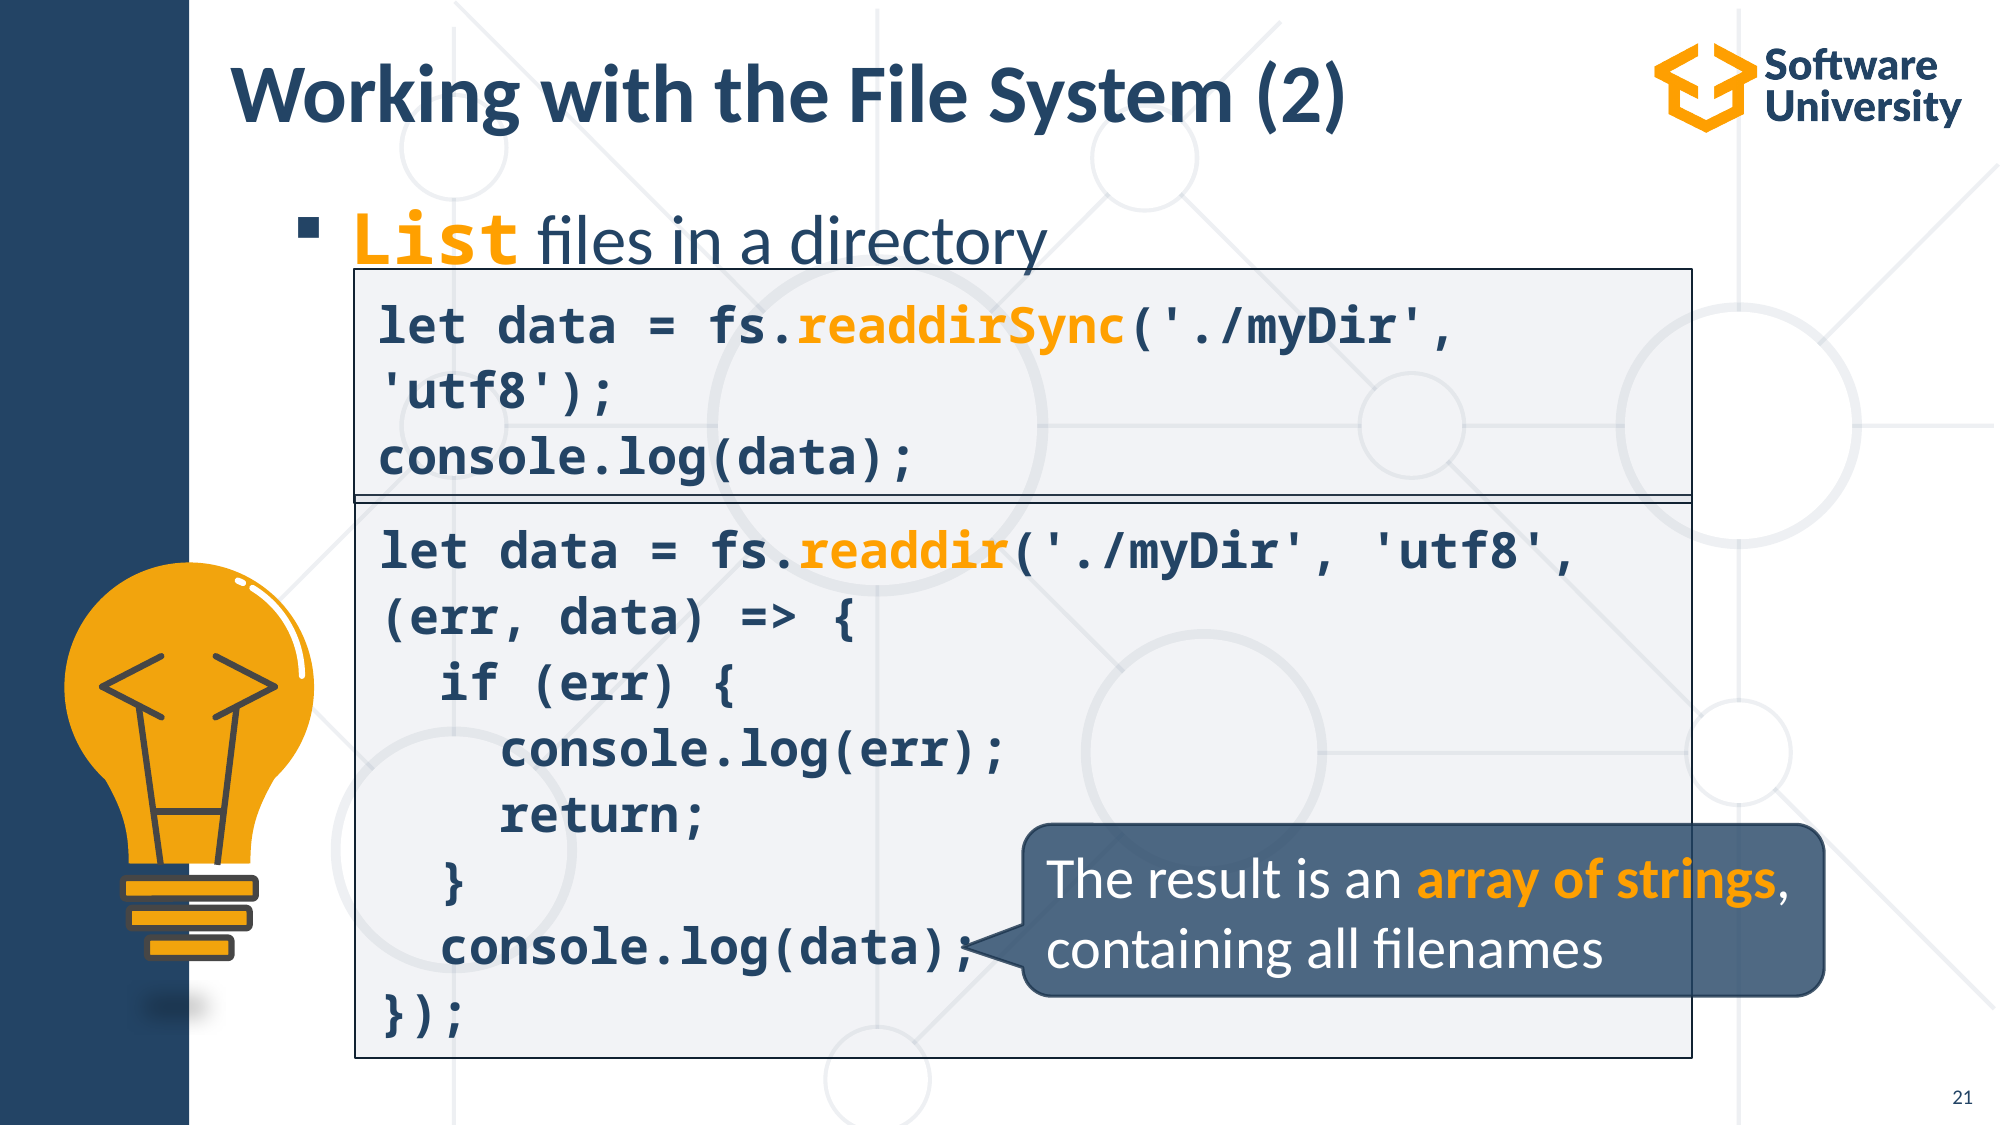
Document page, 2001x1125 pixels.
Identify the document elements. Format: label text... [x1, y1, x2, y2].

text_box The result is an array of strings, containing all filenames [962, 824, 1825, 997]
list List files in a directory [274, 183, 1968, 1094]
text_box let data = fs.readdirSync('./myDir', 'utf8'); console.log(data); [354, 269, 1692, 503]
slide_number 21 [1927, 1067, 1989, 1117]
picture [1641, 31, 1973, 145]
title Working with the File System (2) [212, 16, 1628, 162]
text_box let data = fs.readdir('./myDir', 'utf8', (err, data) => { if (err) { console.log(err); return; } console.log(data); }); [355, 503, 1692, 1058]
